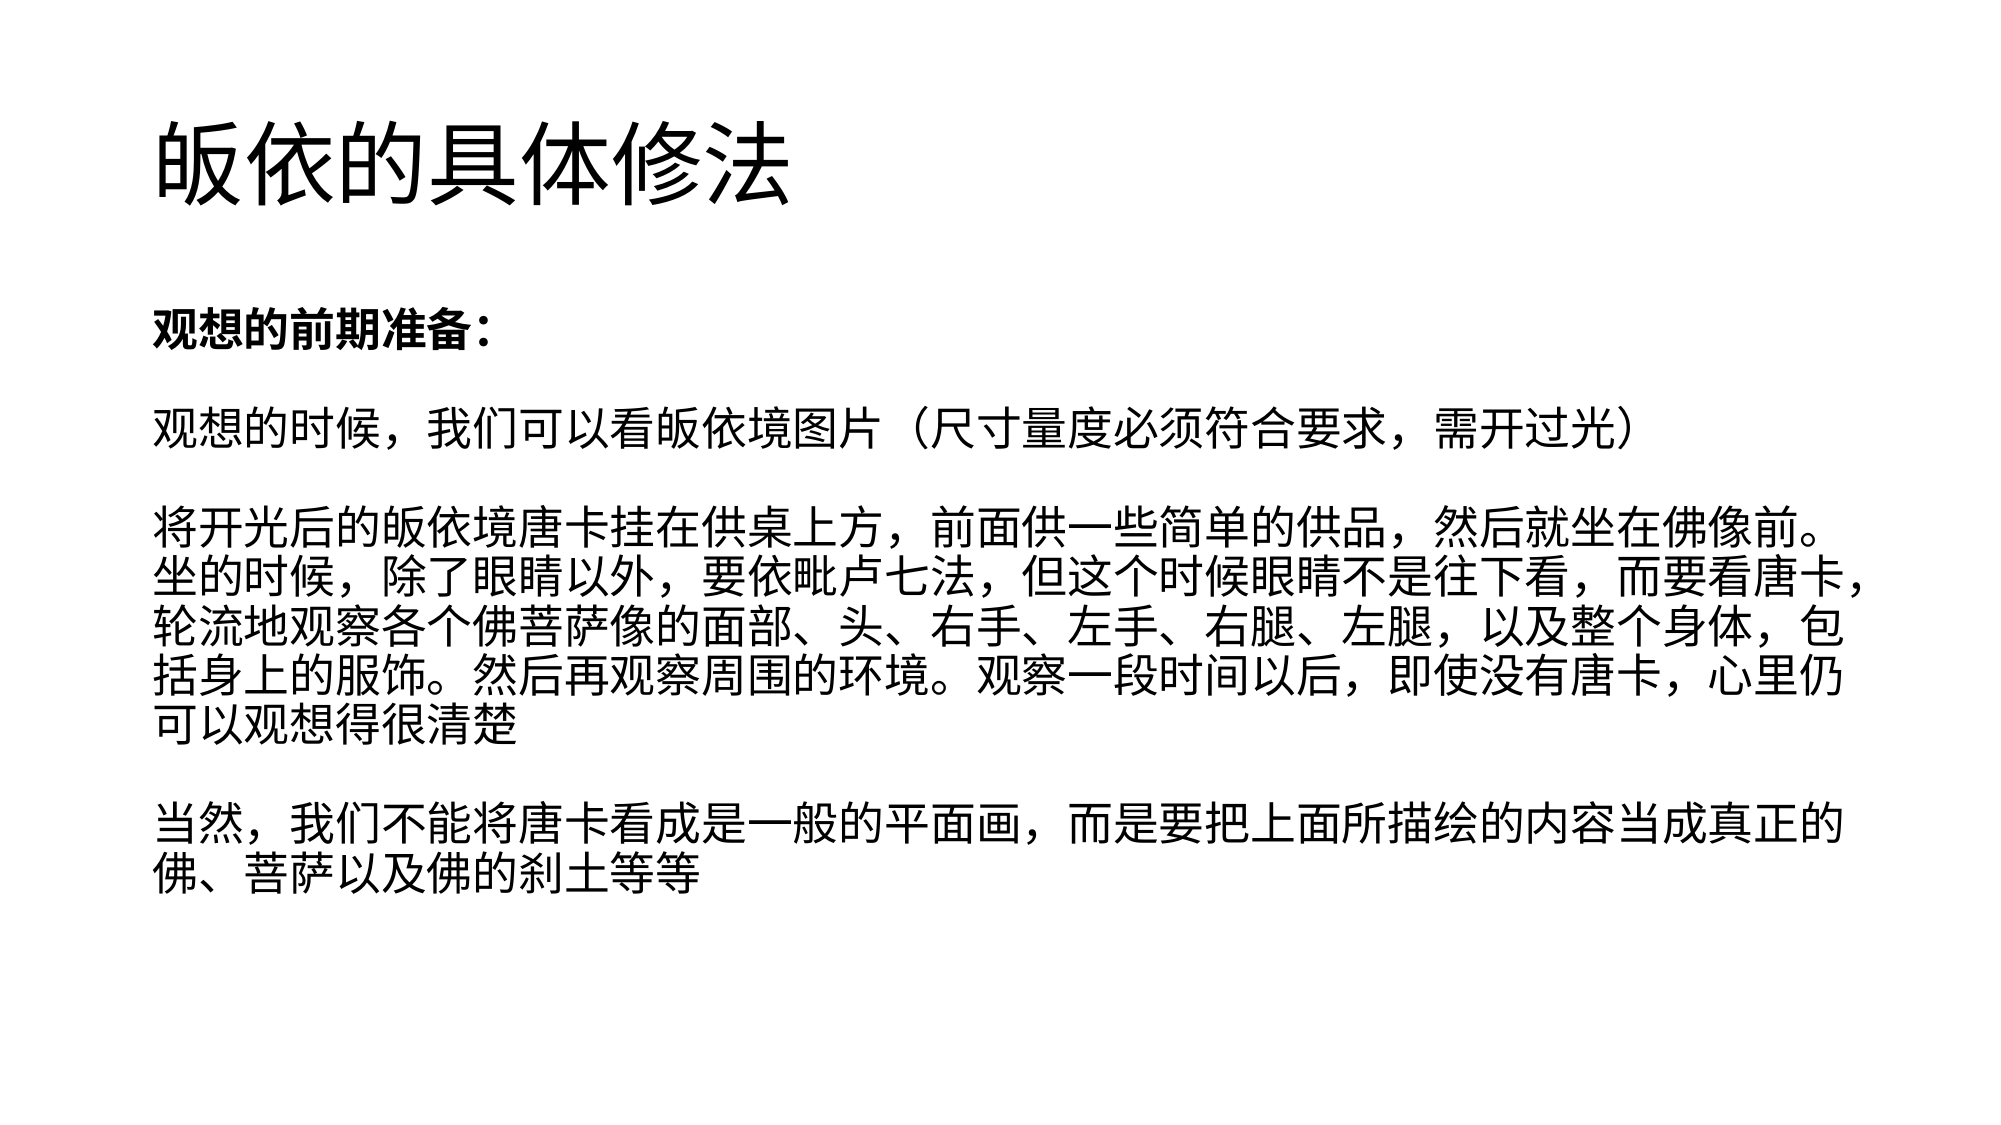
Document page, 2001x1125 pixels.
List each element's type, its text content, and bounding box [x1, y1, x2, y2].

title 皈依的具体修法 [137, 59, 1863, 278]
list 观想的前期准备： 观想的时候，我们可以看皈依境图片（尺寸量度必须符合要求，需开过光） 将开光后的皈依境唐卡挂在供桌上方，前面供一些简单的供品，然后就坐在佛像前。坐的时候，除了眼睛以外，要依毗卢七法，但这个时候眼睛不是往下看，而要看唐卡，轮流地观察各个佛菩萨像的面部、头、右手、左手、右腿、左腿，以及整个身体，包括身上的服饰。然后再观察周围的环境。观察一段时间以后，即使没有唐卡，心里仍可以观想得很清楚 当然，我们不能将唐卡看成是一般的平面画，而是要把上面所描绘的内容当成真正的佛、菩萨以及佛的刹土等等 [137, 299, 1863, 1014]
